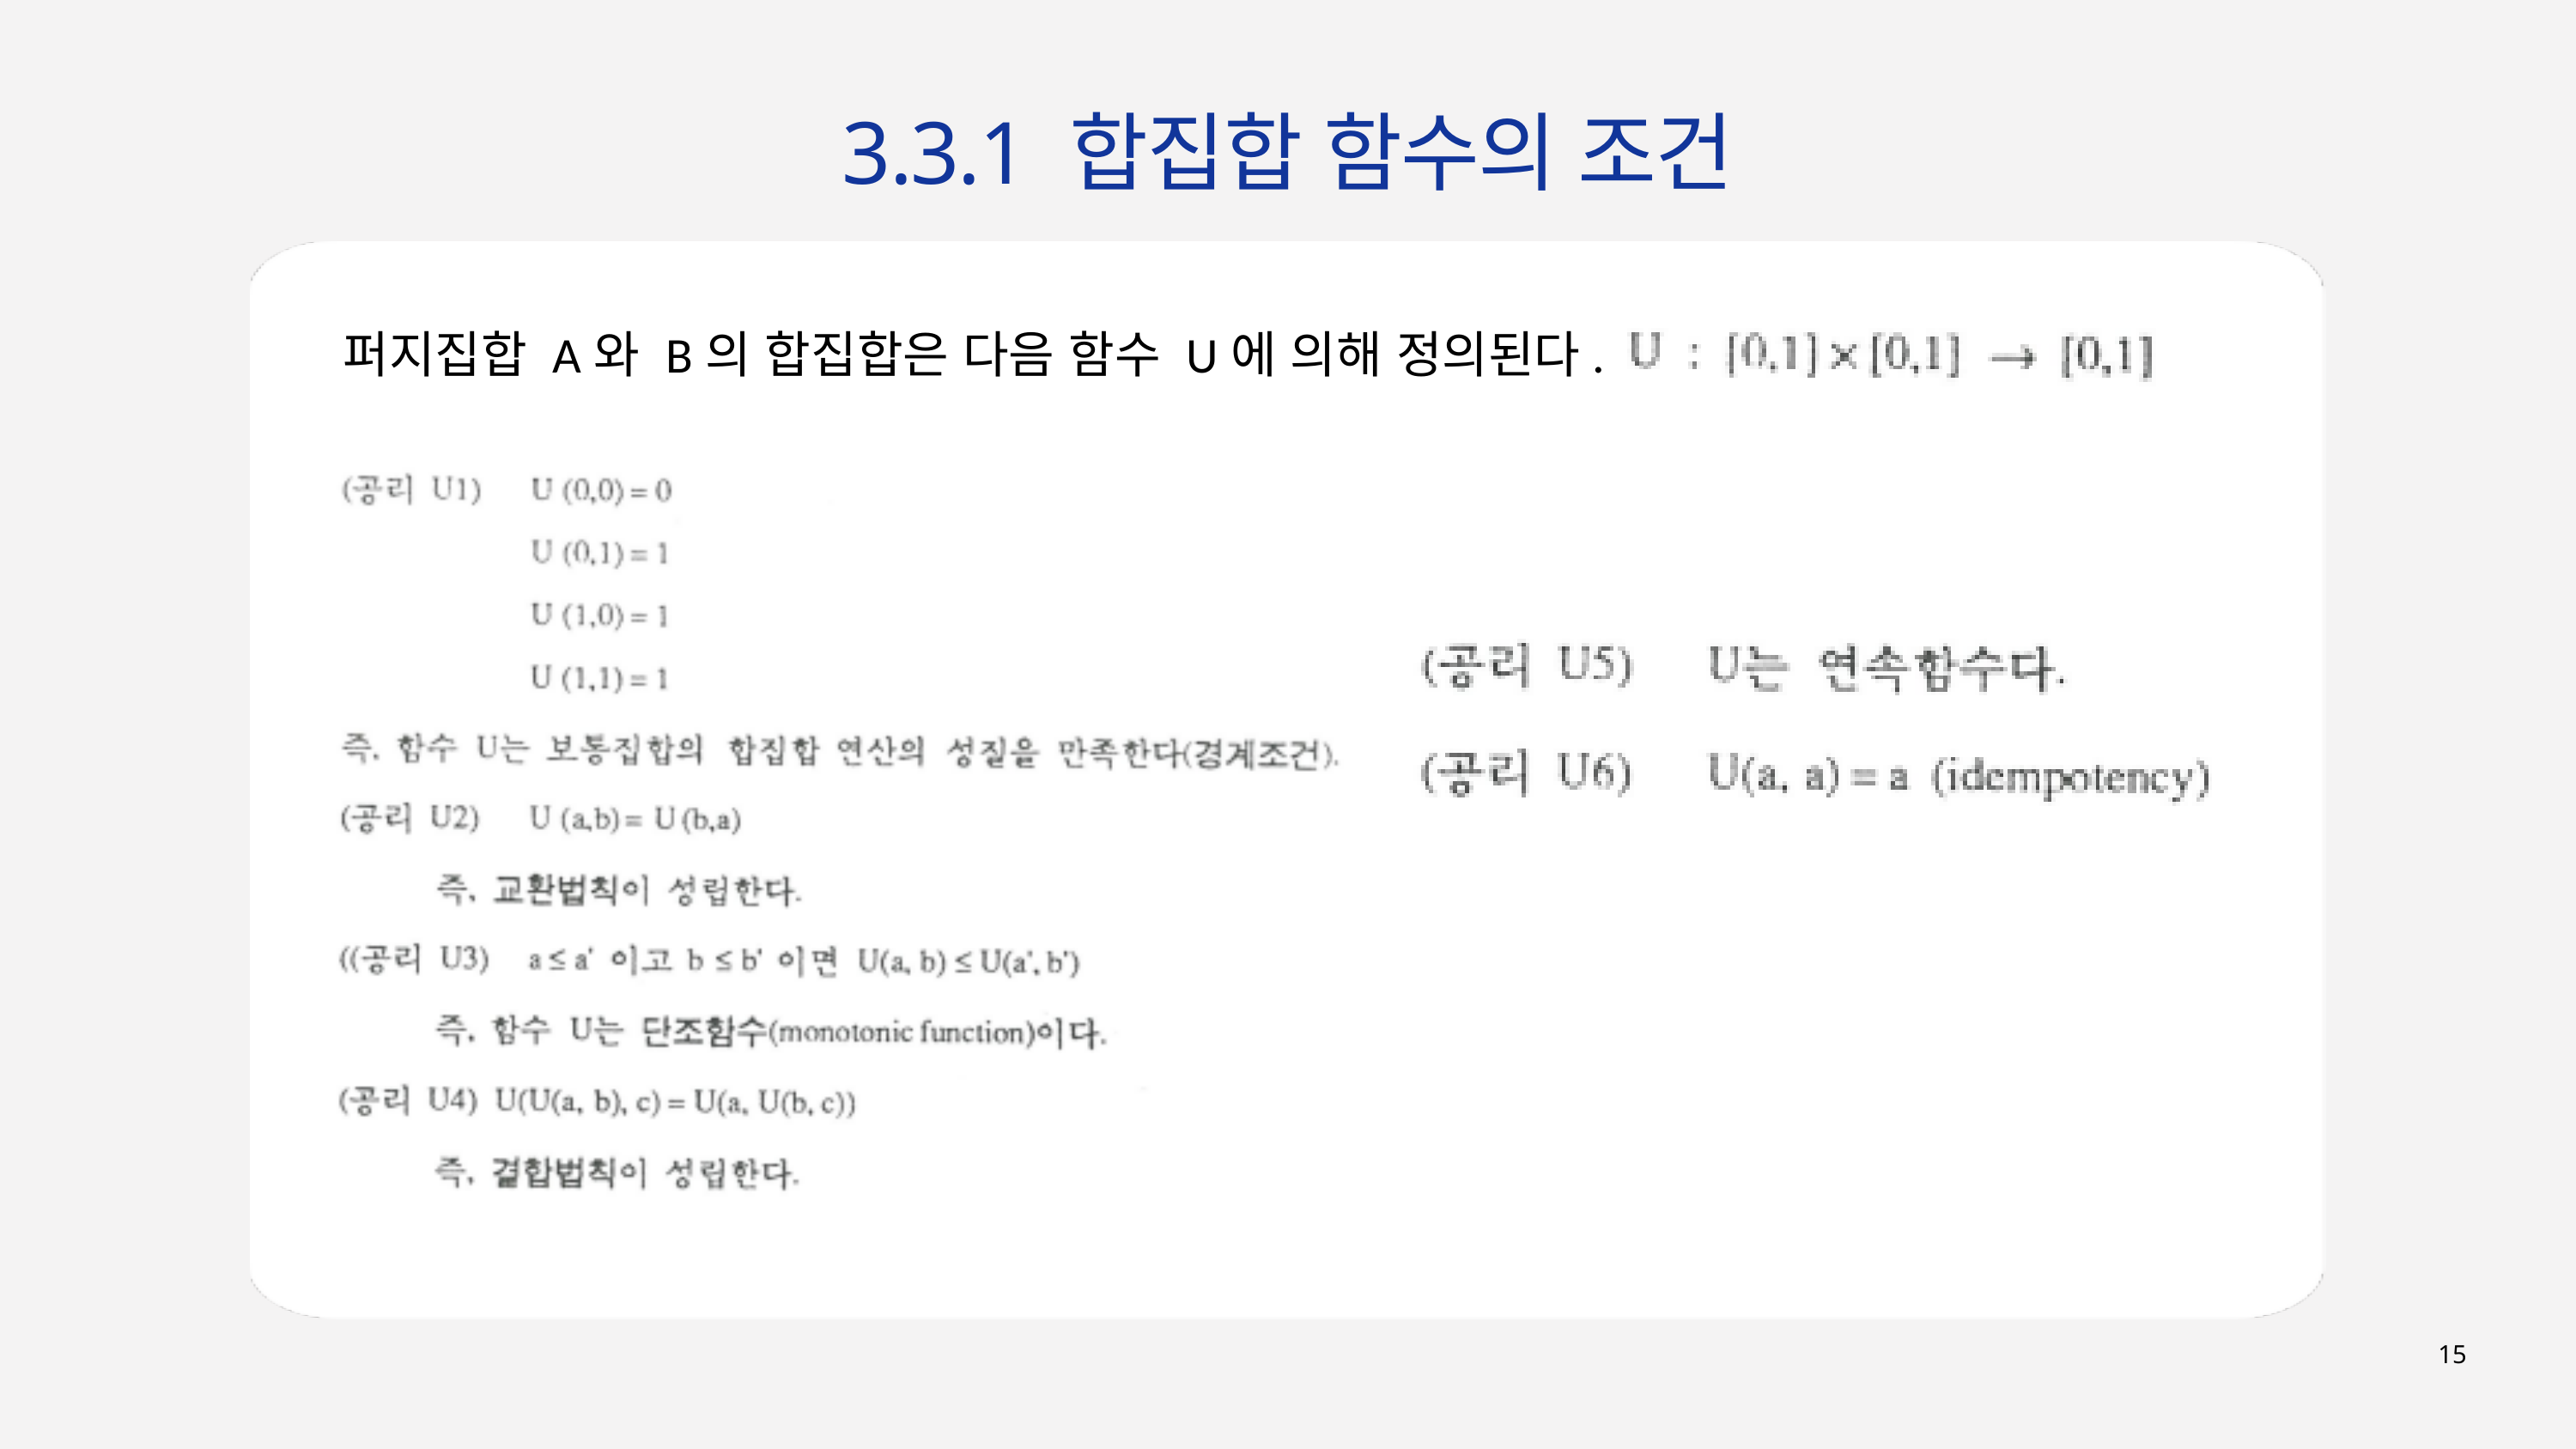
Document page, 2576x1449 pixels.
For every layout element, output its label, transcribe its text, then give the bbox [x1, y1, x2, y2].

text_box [249, 240, 2327, 1319]
text_box 3.3.1 합집합 함수의 조건 [309, 92, 2267, 209]
text_box 15 [2392, 1331, 2480, 1375]
picture [332, 466, 1347, 1199]
picture [1401, 631, 2271, 855]
picture [1614, 316, 2156, 391]
